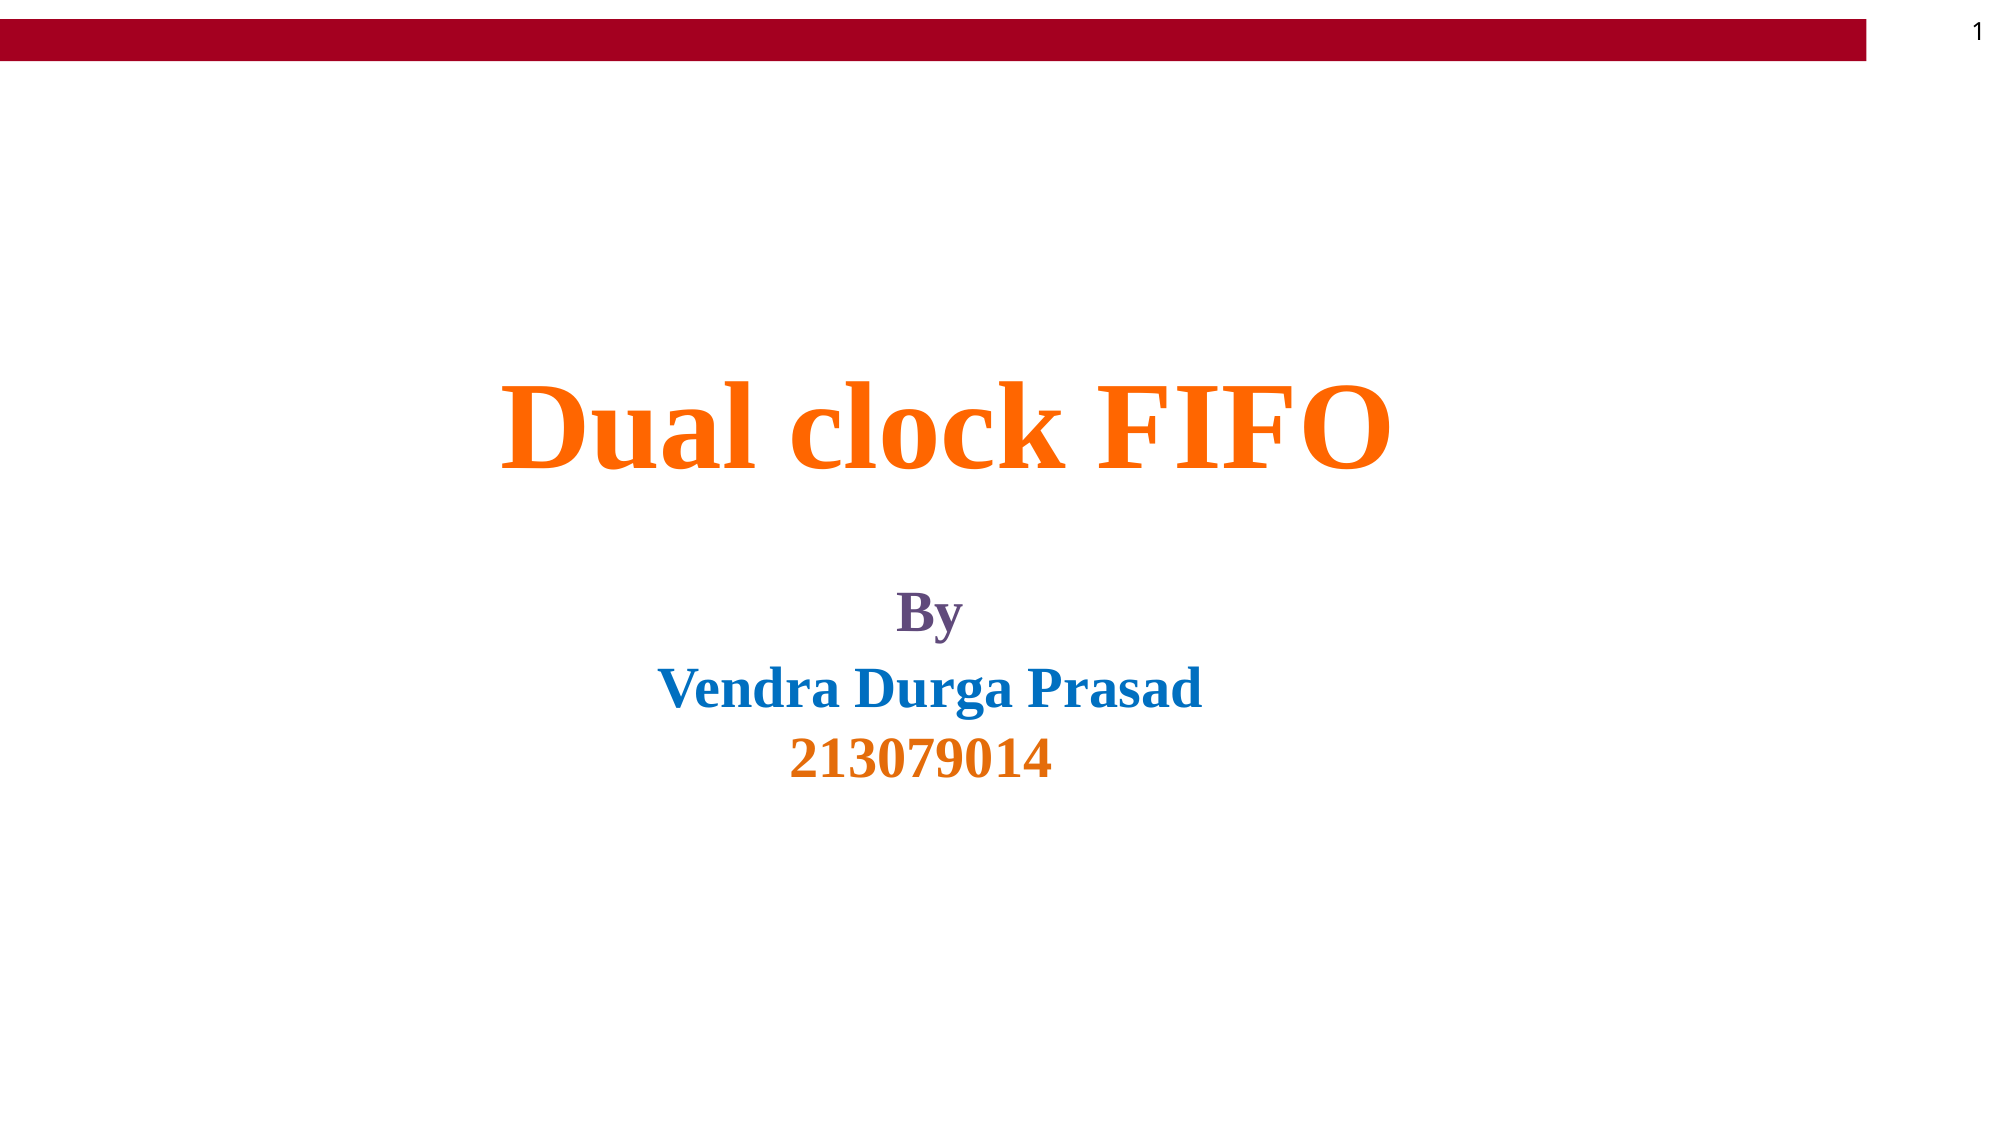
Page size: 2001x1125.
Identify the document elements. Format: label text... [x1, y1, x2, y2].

text_box Dual clock FIFO [499, 341, 1457, 494]
text_box [0, 19, 1867, 62]
text_box 1 [1969, 13, 1988, 46]
title By Vendra Durga Prasad 213079014 [477, 537, 1966, 790]
